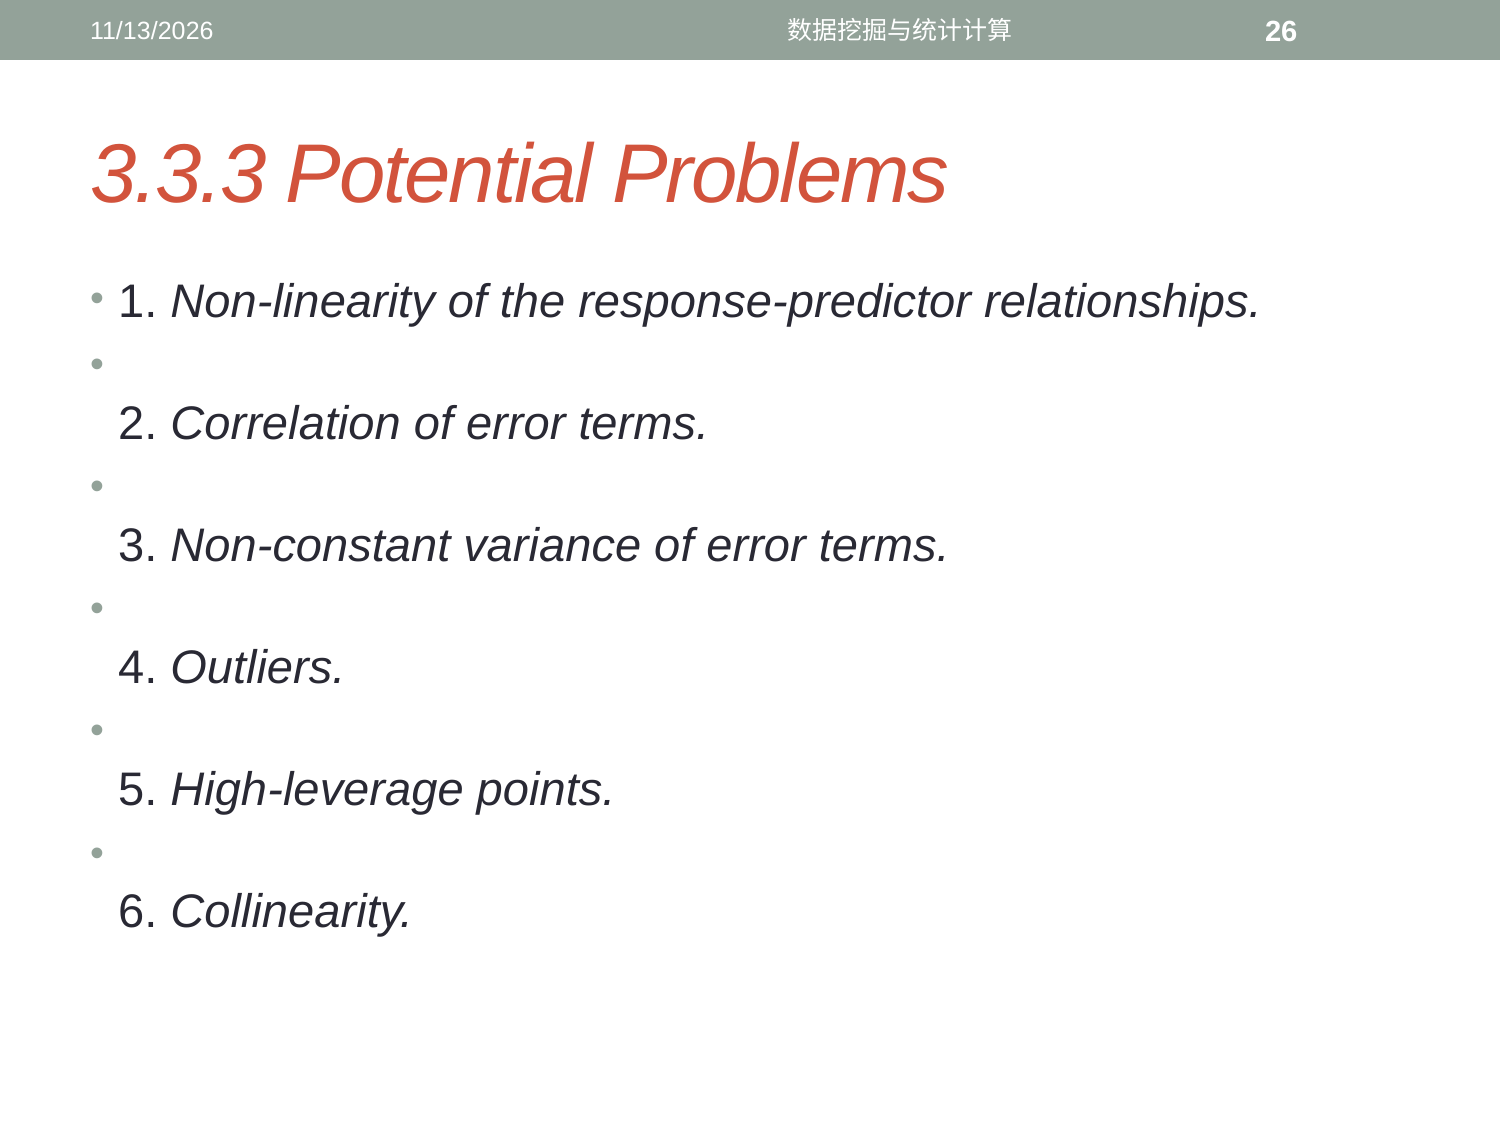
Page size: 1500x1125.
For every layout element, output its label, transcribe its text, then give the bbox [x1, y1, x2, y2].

slide_number 26 [1250, 3, 1425, 57]
footer 数据挖掘与统计计算 [562, 3, 1238, 57]
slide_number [75, 3, 550, 57]
list 1. Non-linearity of the response-predictor relationships. 2. Correlation of error terms. 3. Non-constant variance of error terms. 4. Outliers. 5. High-leverage points. 6. Collinearity. [75, 262, 1425, 1063]
title 3.3.3 Potential Problems [75, 87, 1425, 250]
